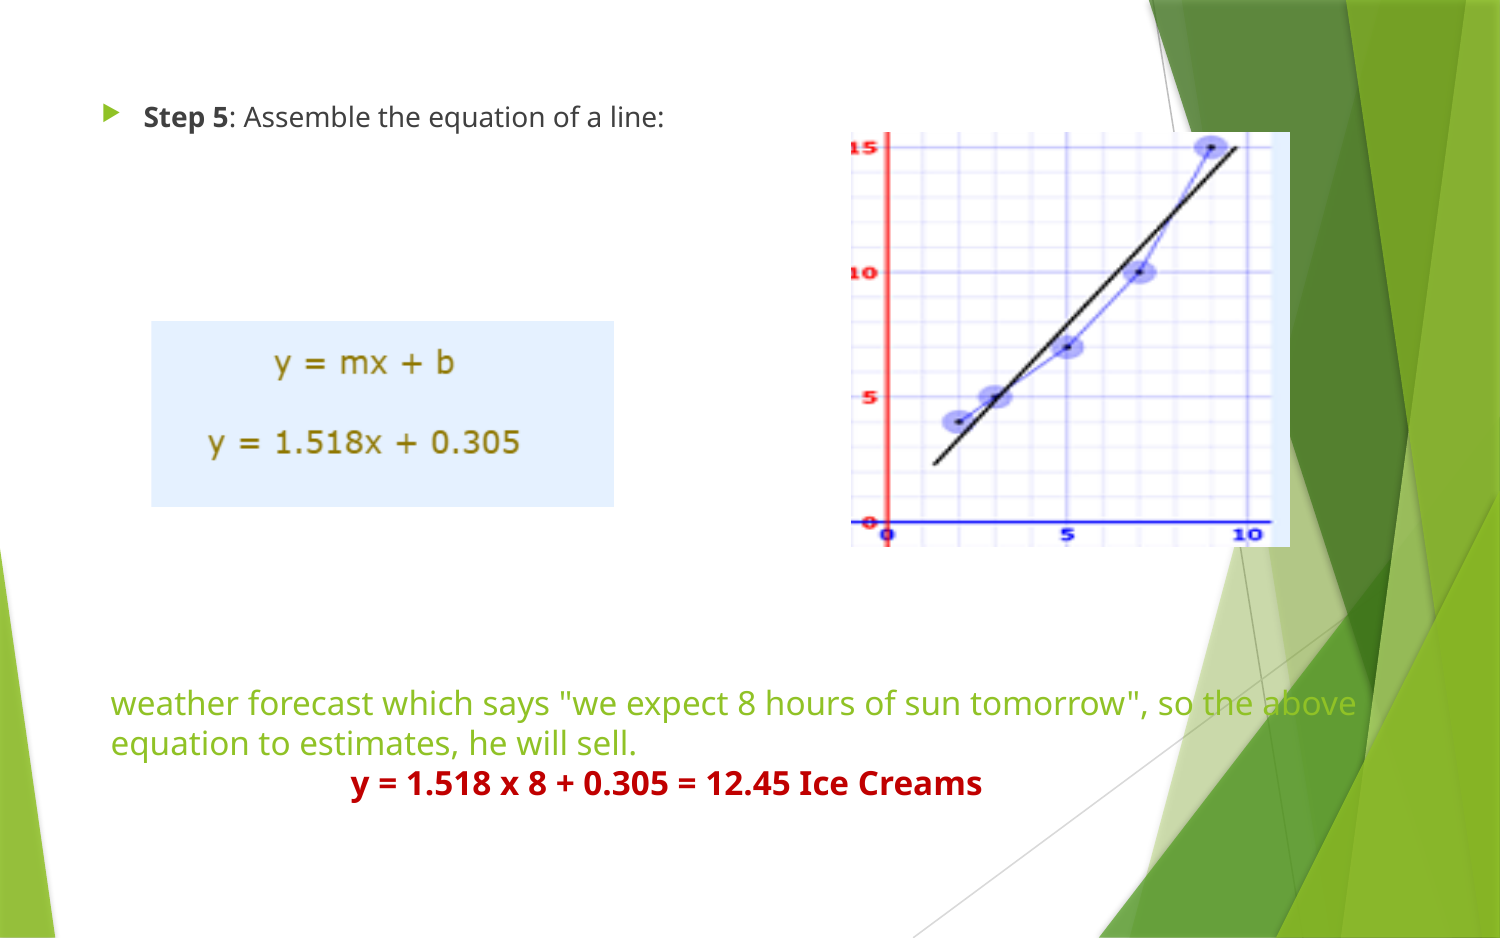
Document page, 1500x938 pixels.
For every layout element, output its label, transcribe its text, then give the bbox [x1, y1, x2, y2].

title weather forecast which says "we expect 8 hours of sun tomorrow", so the above equation to estimates, he will sell. y = 1.518 x 8 + 0.305 = 12.45 Ice Creams [95, 674, 1446, 851]
picture [850, 131, 1291, 548]
list Step 5: Assemble the equation of a line: [86, 92, 749, 711]
picture [150, 321, 615, 507]
